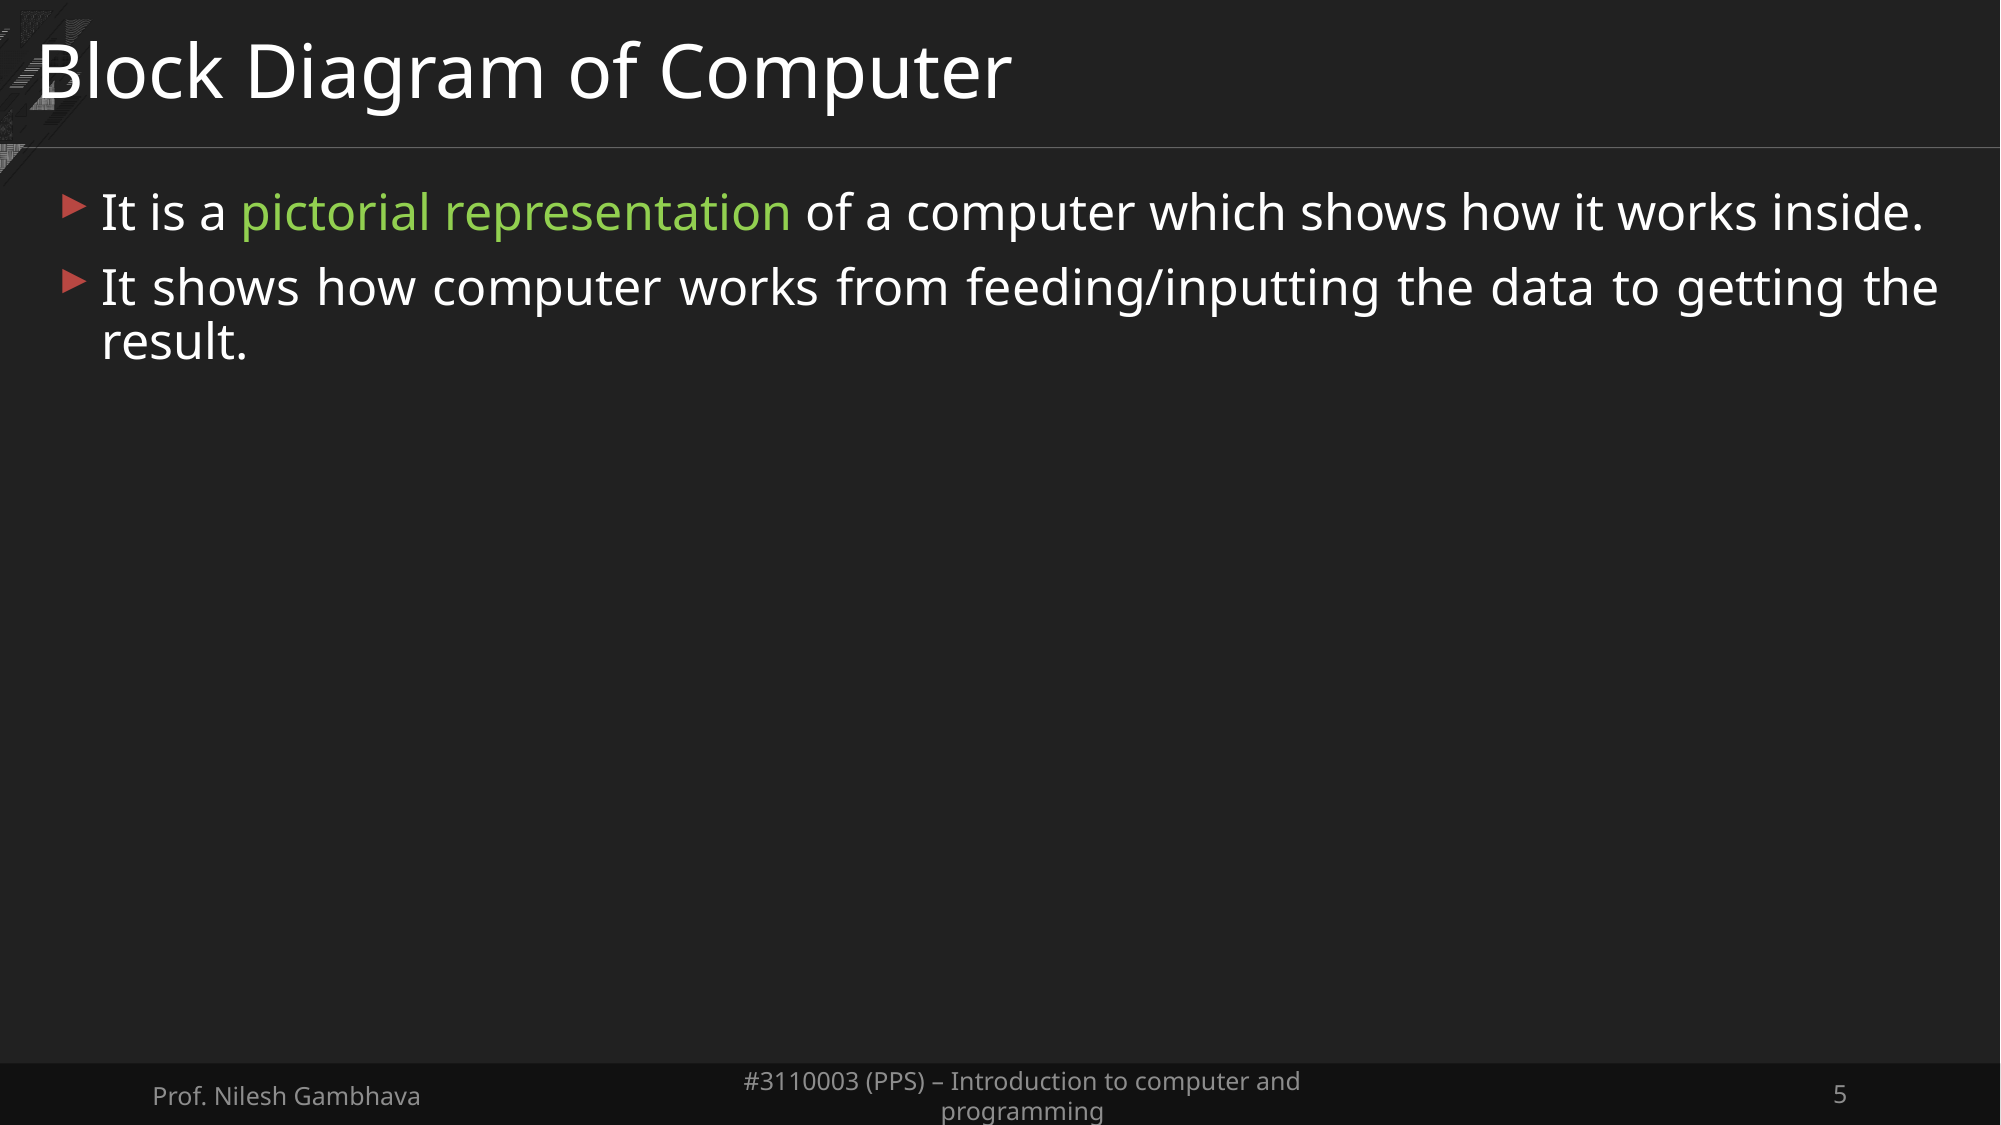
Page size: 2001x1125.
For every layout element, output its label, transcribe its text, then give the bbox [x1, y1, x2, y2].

list It is a pictorial representation of a computer which shows how it works inside. It shows how computer works from feeding/inputting the data to getting the result. [43, 180, 1957, 1037]
title Block Diagram of Computer [0, 0, 2000, 148]
